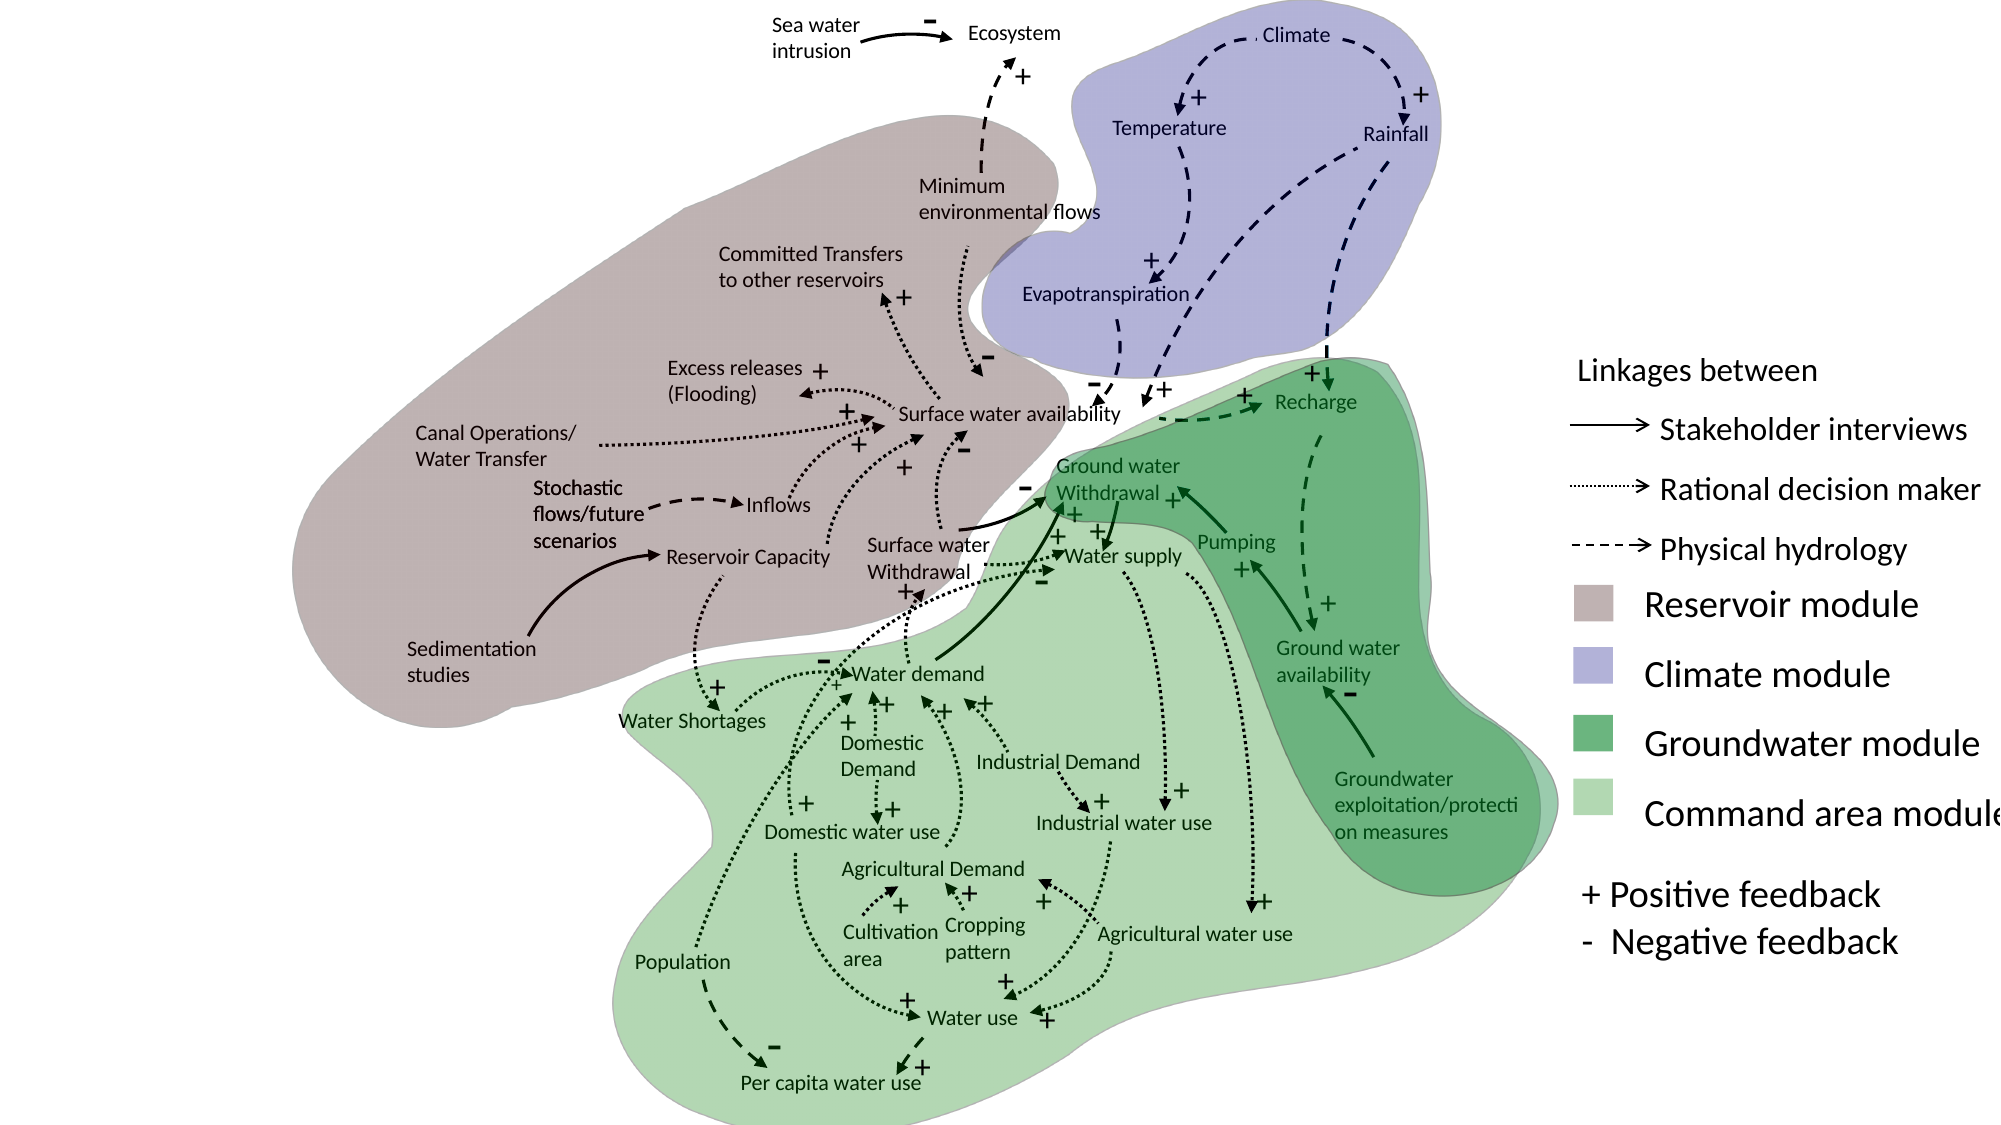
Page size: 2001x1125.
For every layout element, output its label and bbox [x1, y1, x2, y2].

text_box [207, 0, 2000, 1125]
